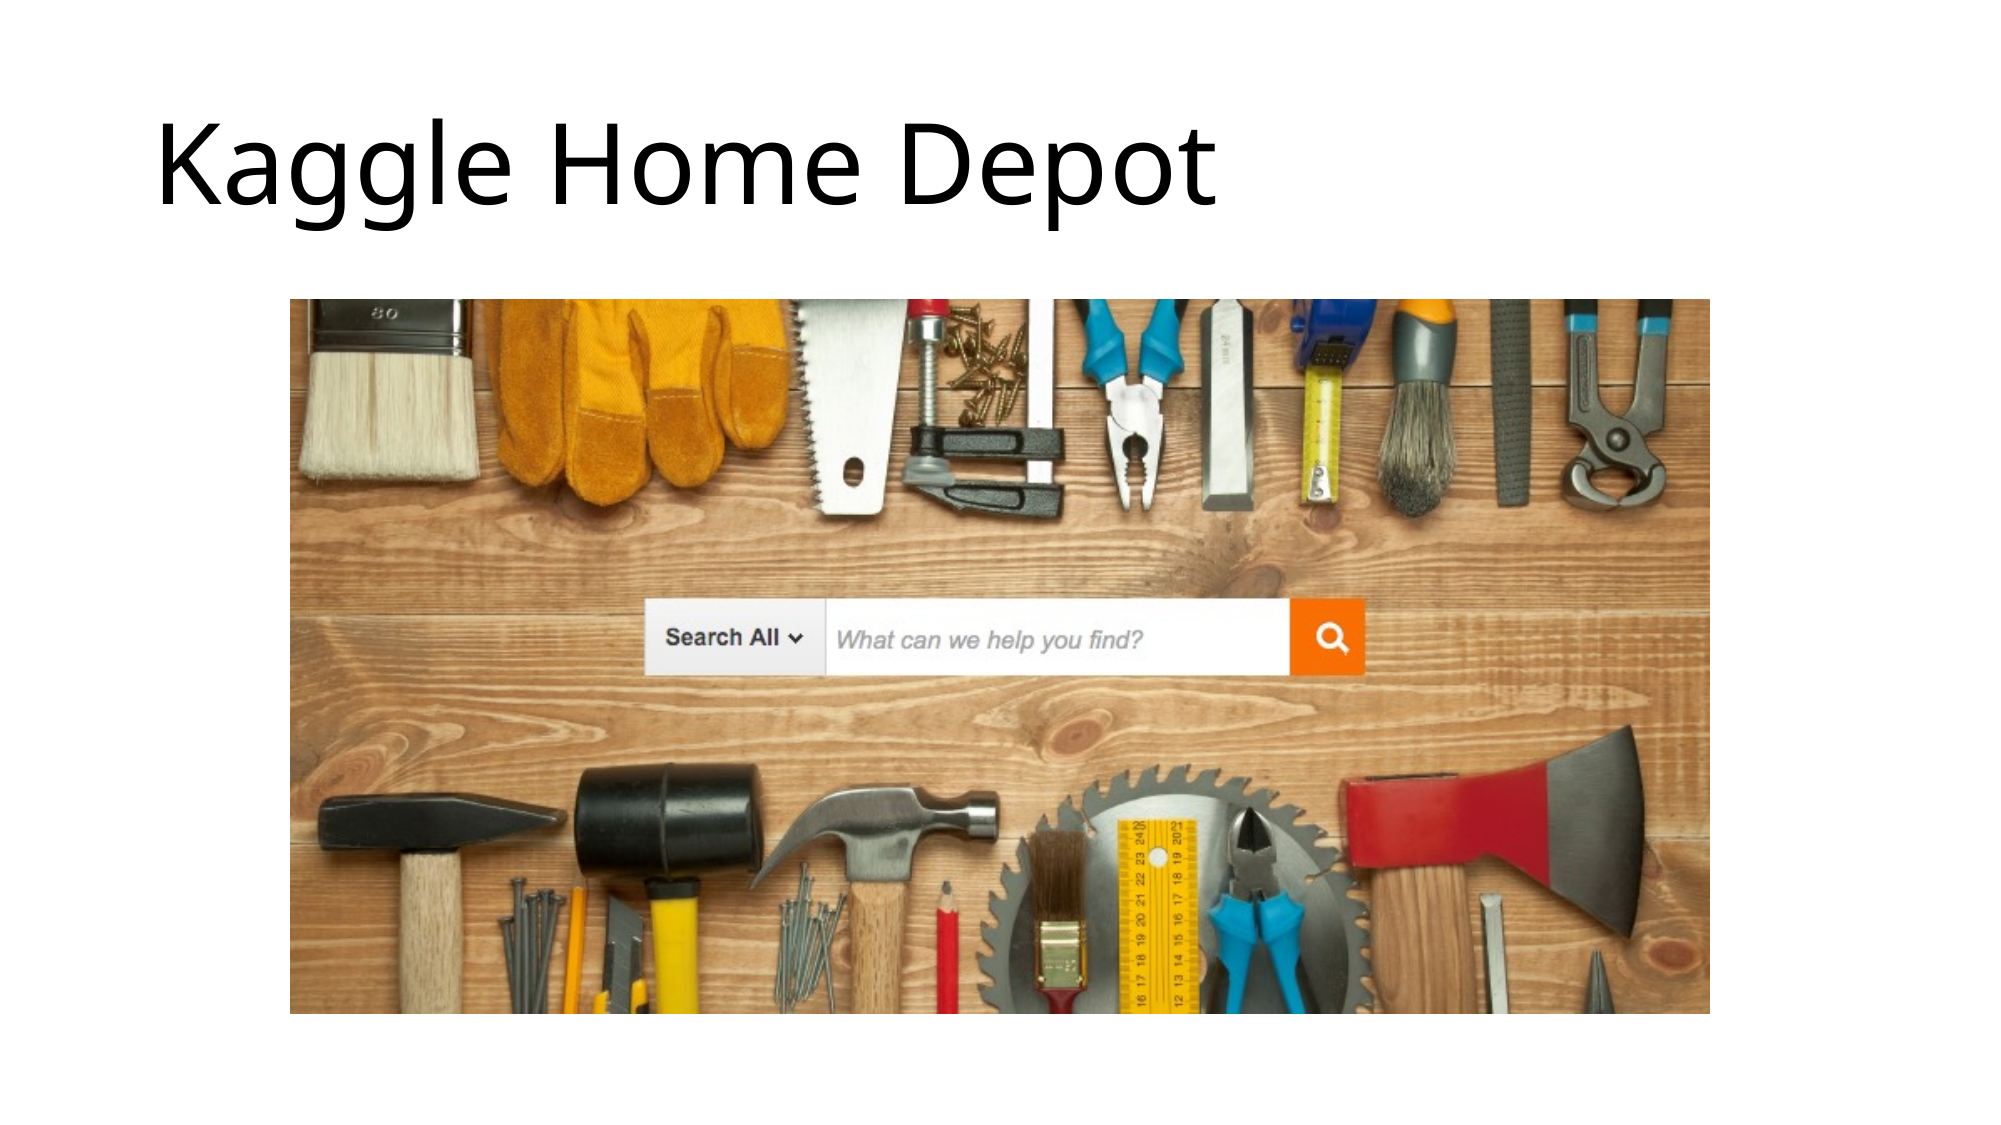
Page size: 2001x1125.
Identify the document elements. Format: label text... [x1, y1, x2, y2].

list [290, 299, 1710, 1014]
title Kaggle Home Depot [137, 59, 1863, 278]
